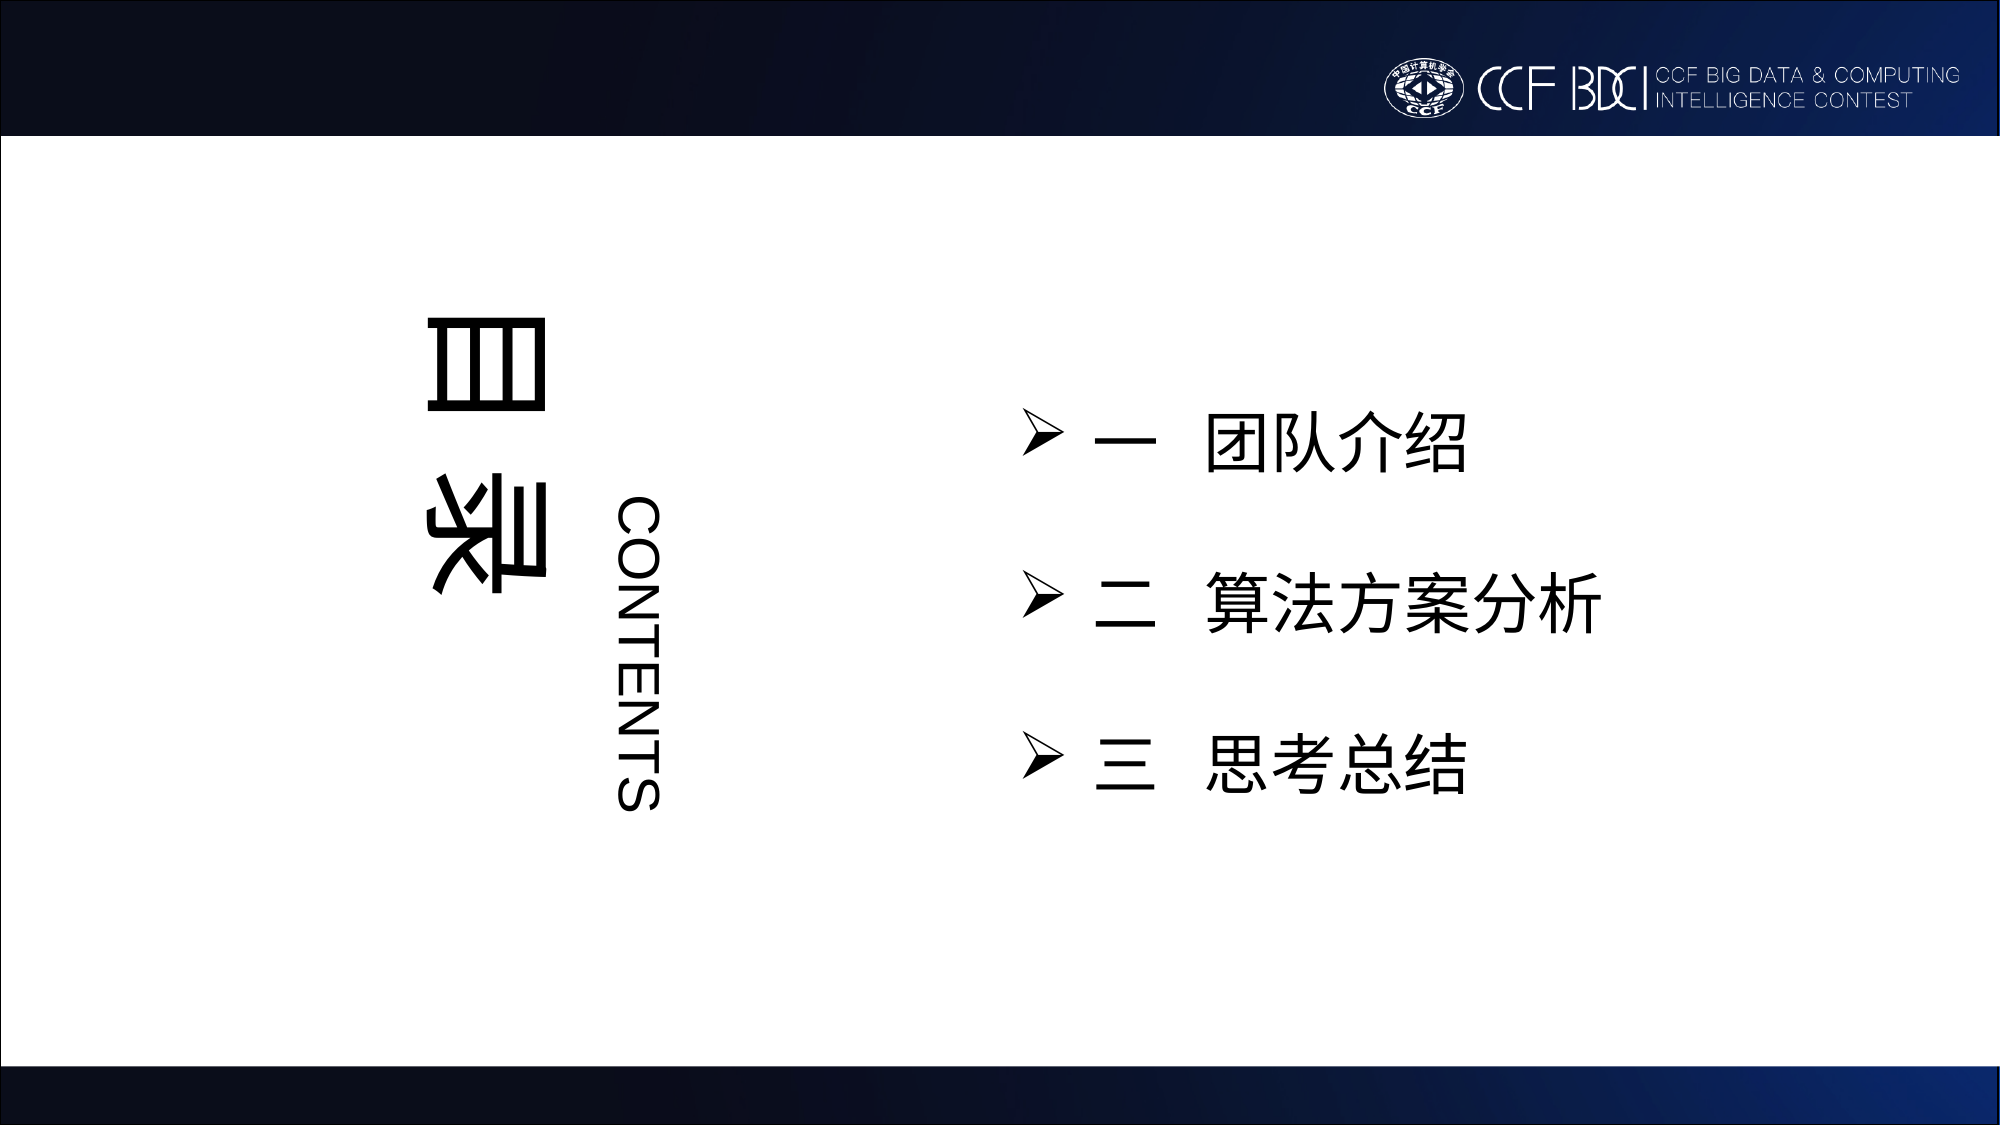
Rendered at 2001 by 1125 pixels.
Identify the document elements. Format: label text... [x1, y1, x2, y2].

picture [1, 1, 1997, 136]
text_box 目 录 [386, 281, 584, 616]
text_box CONTENTS [583, 479, 685, 811]
text_box 三 思考总结 [1002, 715, 1486, 811]
text_box 一 团队介绍 [1002, 393, 1486, 489]
picture [1, 1067, 1997, 1124]
text_box 二 算法方案分析 [1002, 554, 1620, 650]
